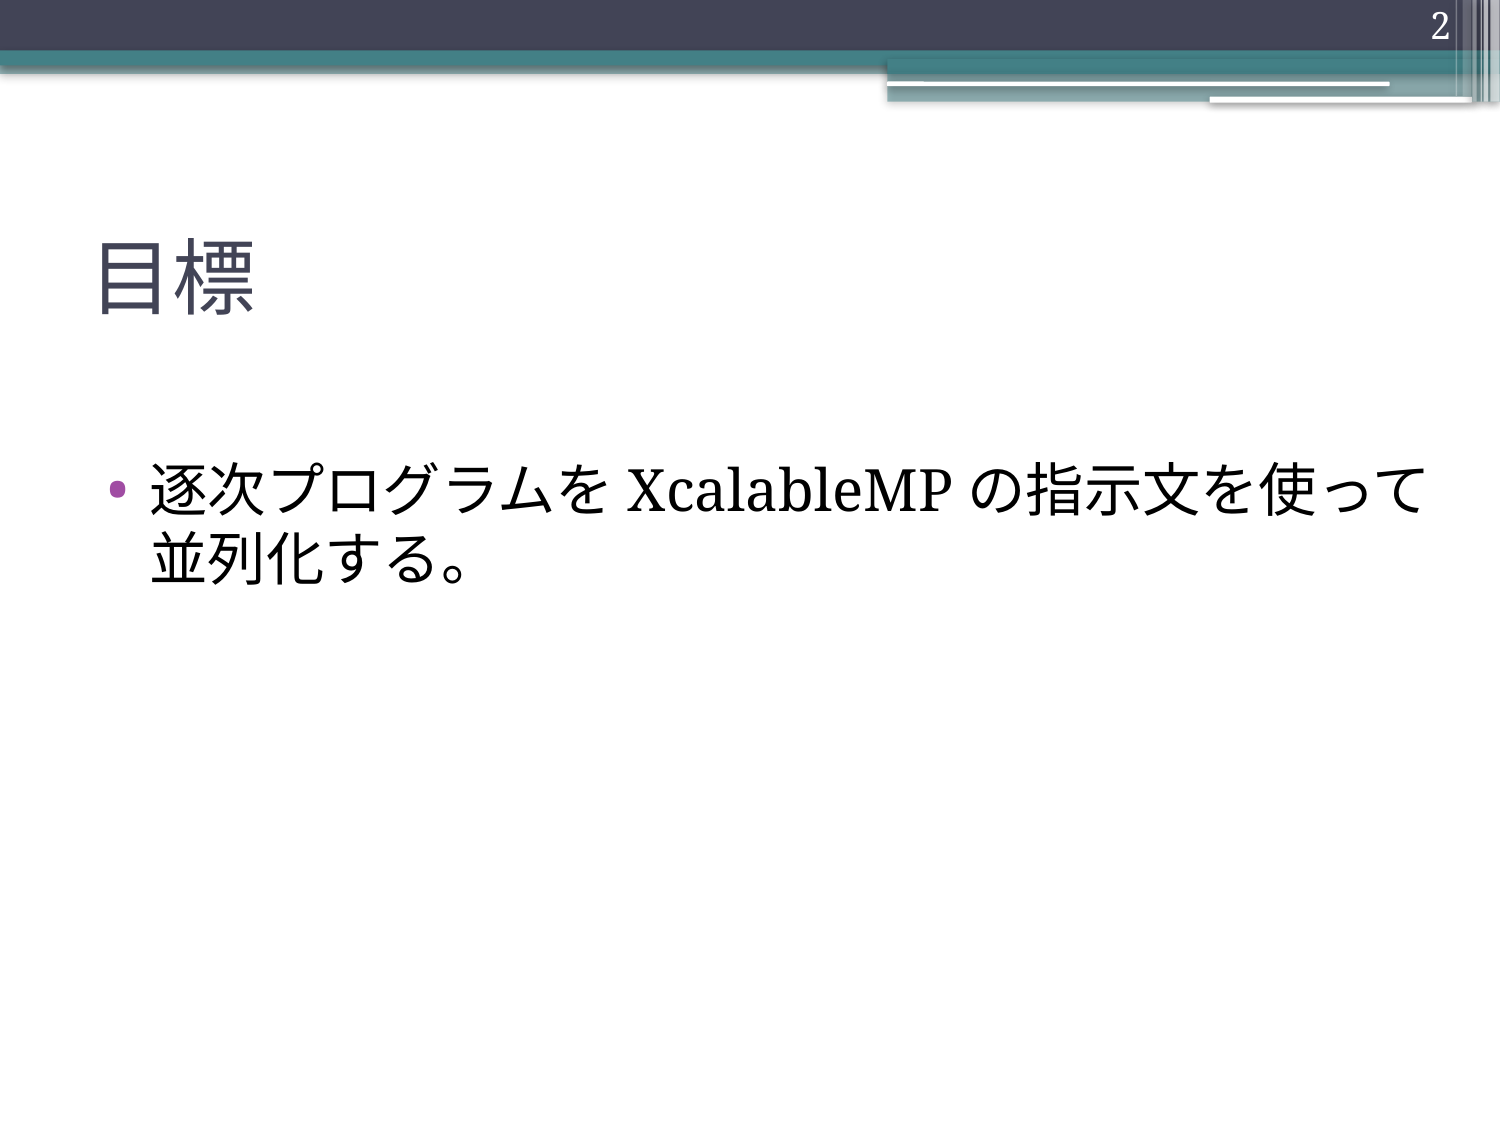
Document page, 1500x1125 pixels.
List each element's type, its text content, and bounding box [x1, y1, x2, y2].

list 逐次プログラムをXcalableMPの指示文を使って並列化する。 [75, 368, 1447, 1079]
title 目標 [75, 187, 1425, 363]
slide_number 2 [1341, 0, 1466, 61]
